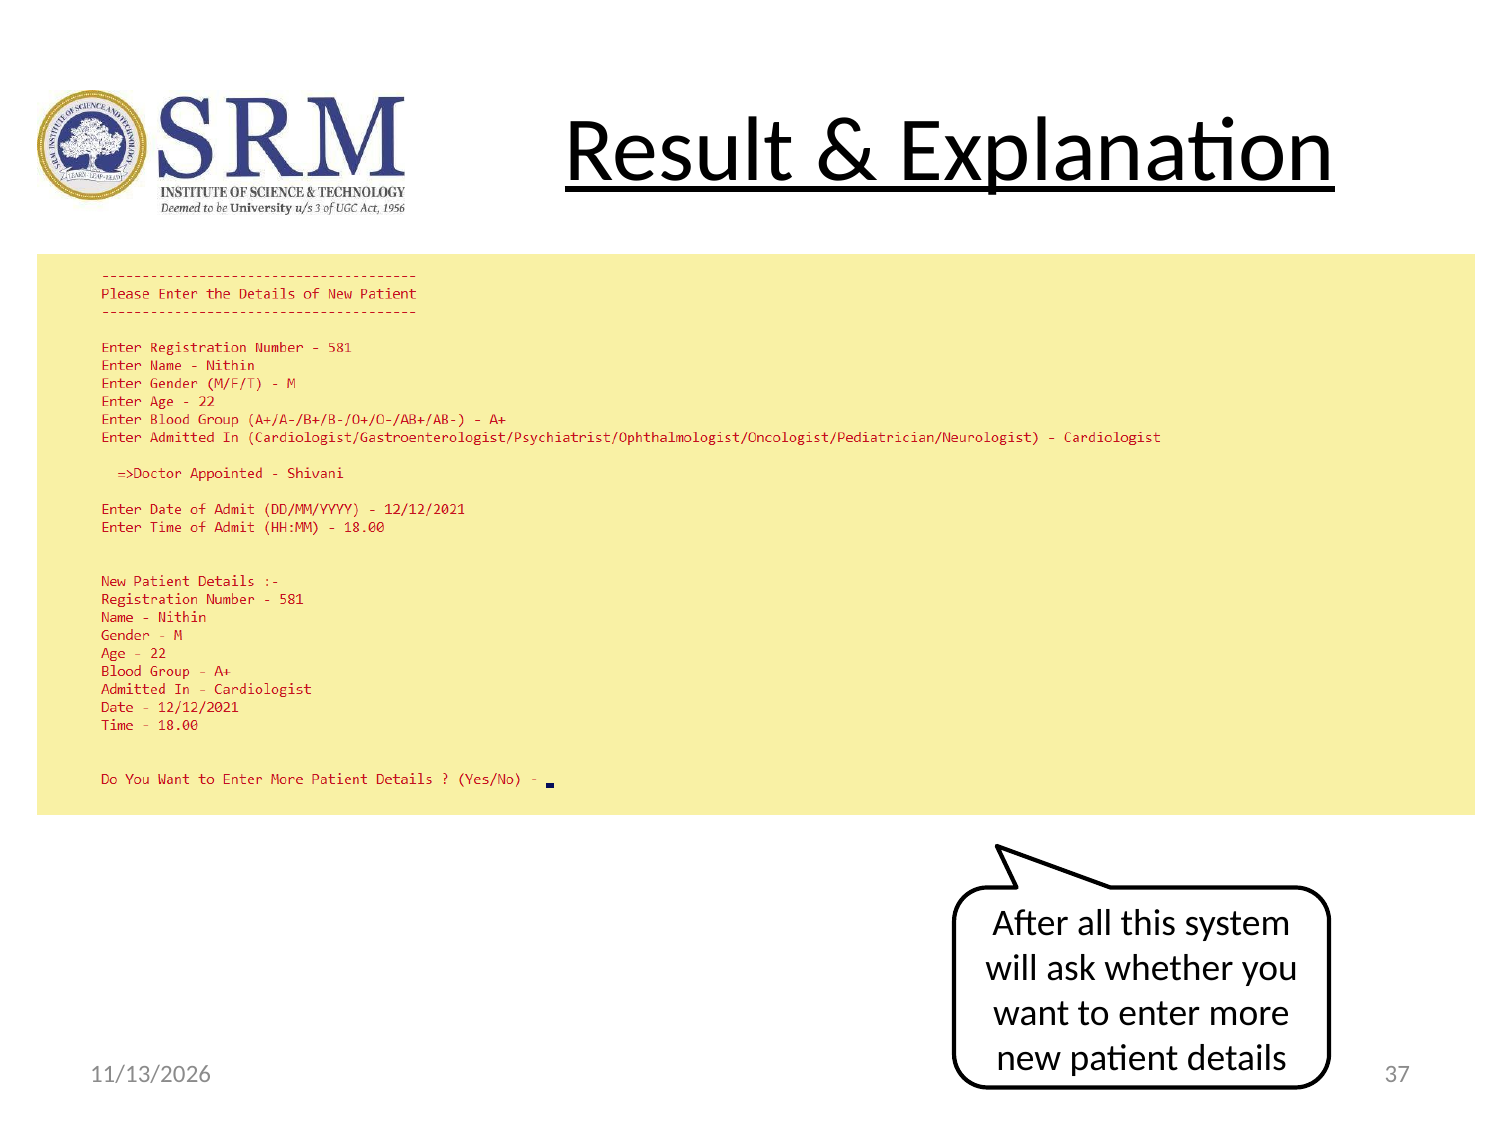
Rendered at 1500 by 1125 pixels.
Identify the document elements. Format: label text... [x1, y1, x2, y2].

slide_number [75, 1042, 425, 1103]
picture [37, 254, 1476, 816]
footer [512, 1042, 988, 1103]
text_box After all this system will ask whether you want to enter more new patient details [951, 843, 1332, 1090]
text_box Result & Explanation [448, 48, 1452, 240]
slide_number 37 [1074, 1042, 1425, 1103]
picture [37, 90, 405, 215]
